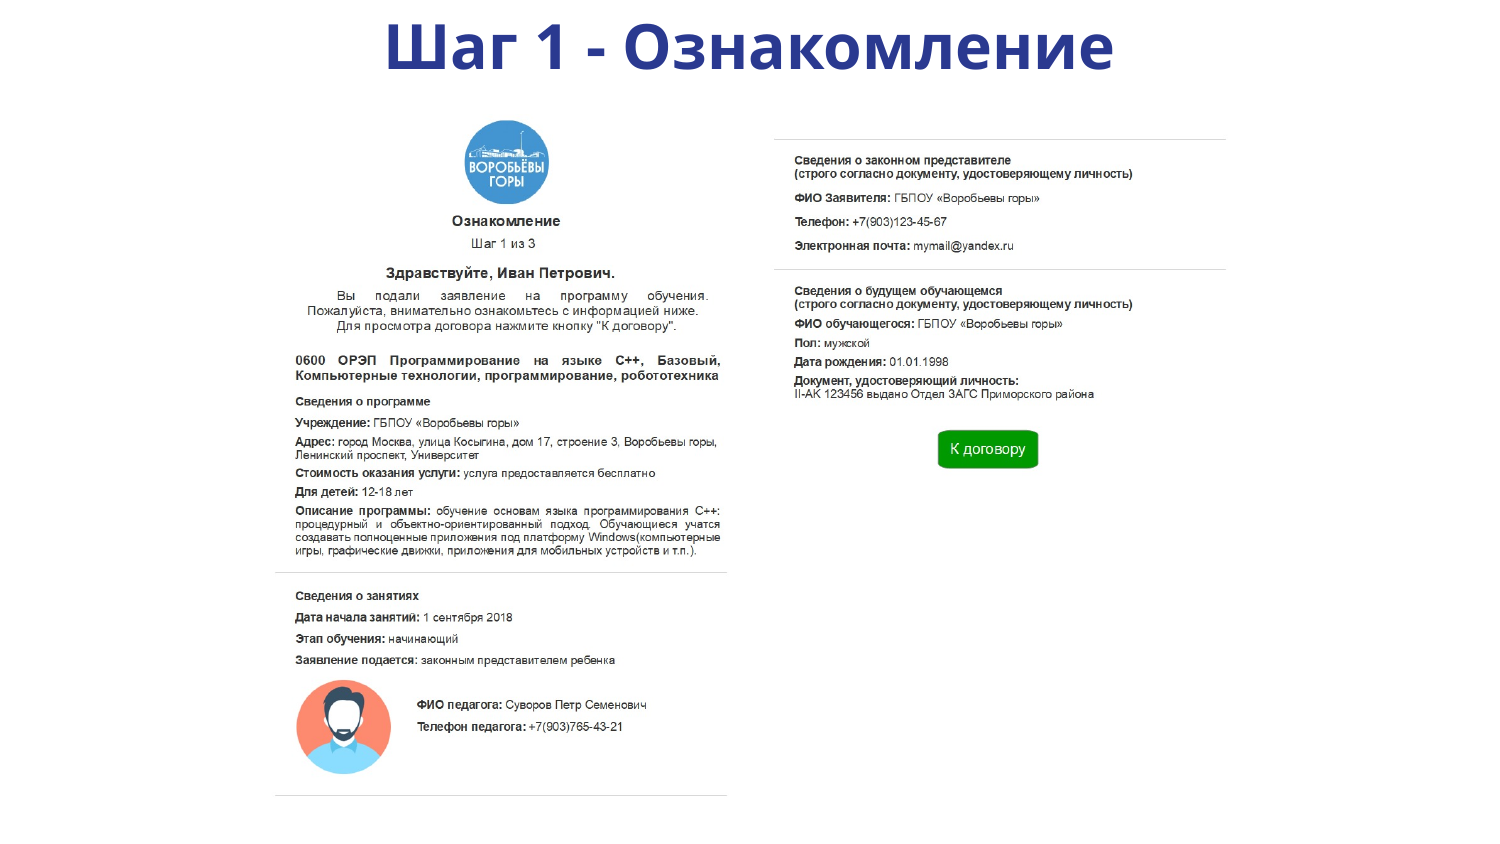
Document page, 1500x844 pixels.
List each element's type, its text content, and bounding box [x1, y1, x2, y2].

title Шаг 1 - Ознакомление [51, 0, 1449, 90]
picture [251, 113, 1249, 819]
